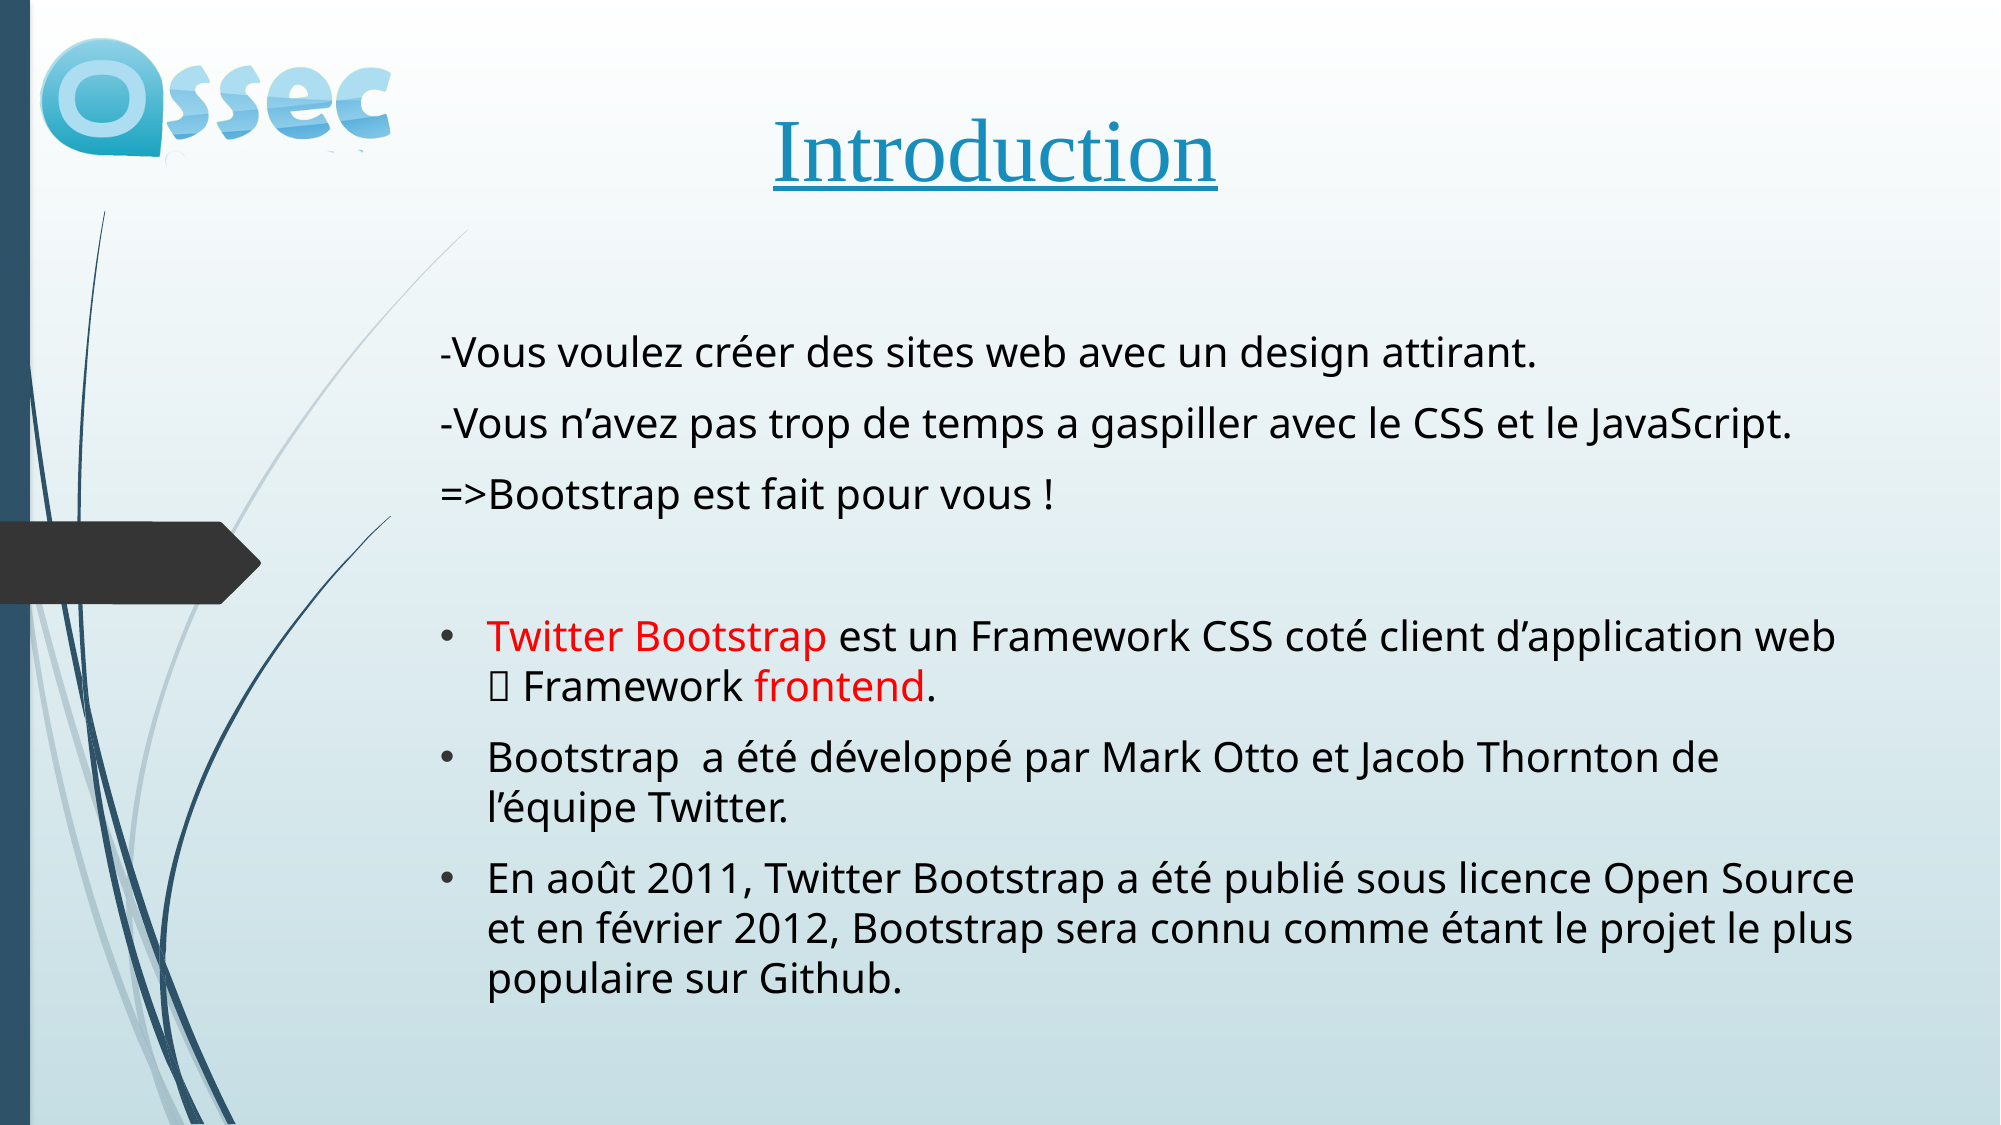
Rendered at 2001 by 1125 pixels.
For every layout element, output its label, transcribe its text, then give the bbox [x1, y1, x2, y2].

list -Vous voulez créer des sites web avec un design attirant. -Vous n’avez pas trop de temps a gaspiller avec le CSS et le JavaScript. =>Bootstrap est fait pour vous ! Twitter Bootstrap est un Framework CSS coté client d’application web  Framework frontend. Bootstrap a été développé par Mark Otto et Jacob Thornton de l’équipe Twitter. En août 2011, Twitter Bootstrap a été publié sous licence Open Source et en février 2012, Bootstrap sera connu comme étant le projet le plus populaire sur Github. [424, 318, 1888, 1125]
title Introduction [757, 83, 1289, 208]
picture [32, 0, 425, 167]
